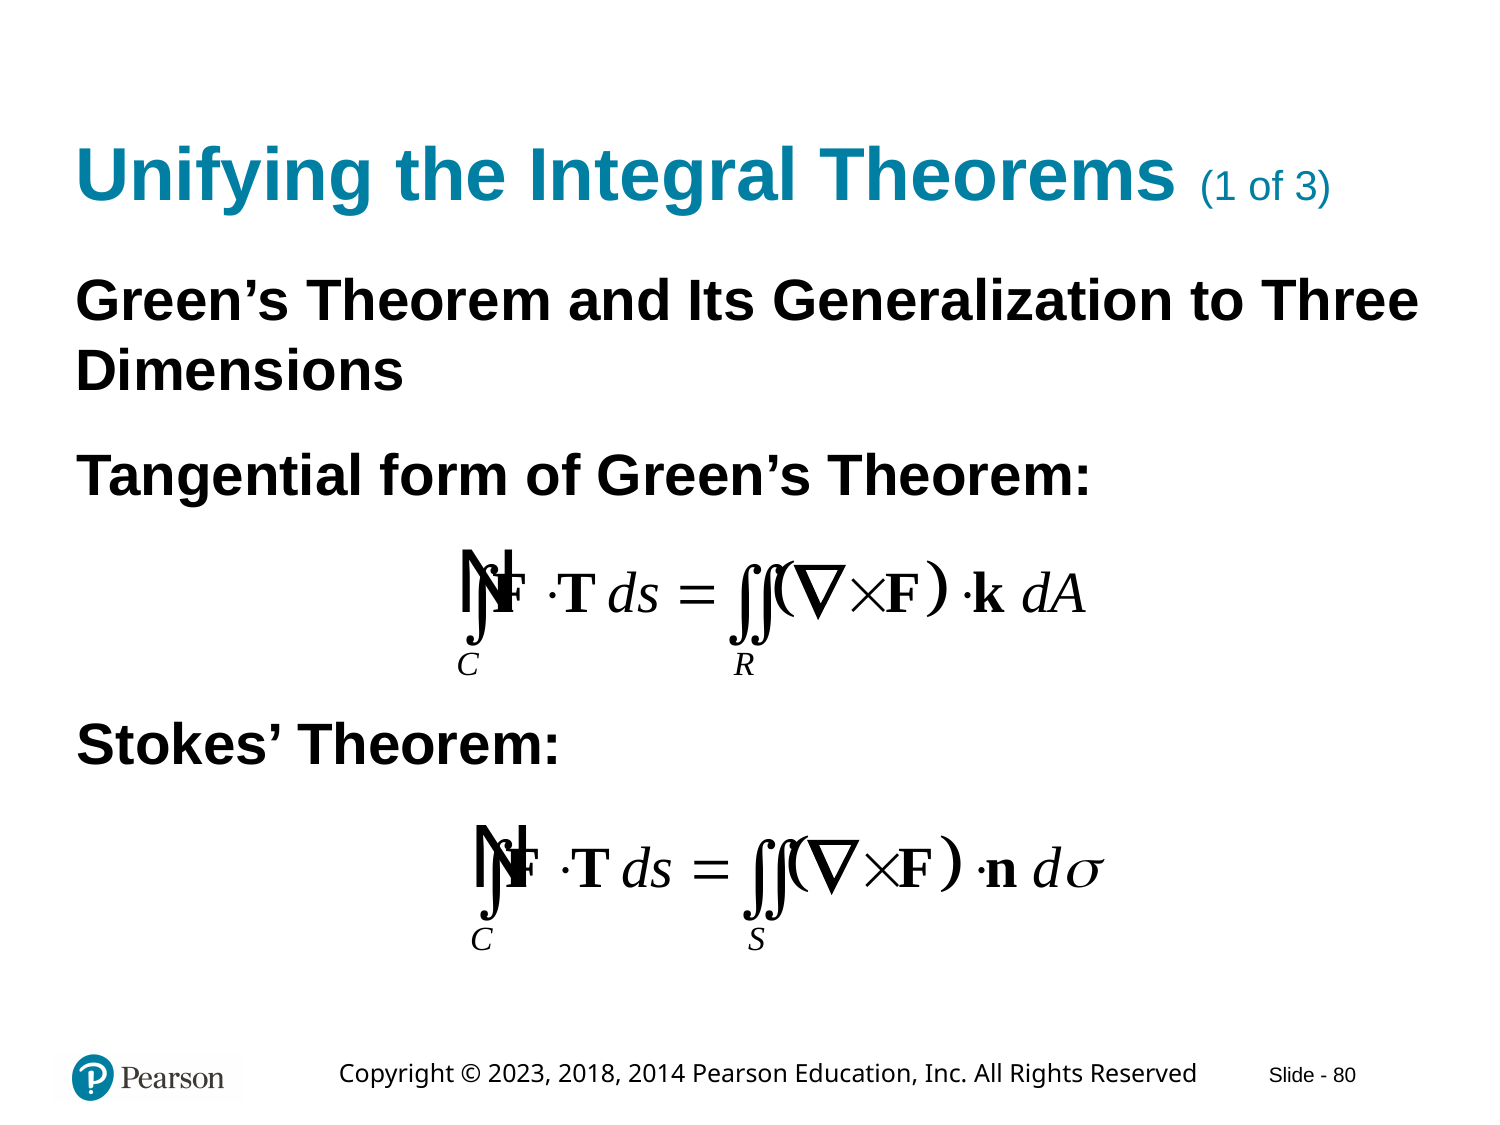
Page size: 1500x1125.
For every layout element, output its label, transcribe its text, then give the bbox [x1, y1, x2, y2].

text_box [462, 824, 1109, 957]
title Unifying the Integral Theorems (1 of 3) [75, 35, 1425, 216]
list Stokes’ Theorem: [76, 706, 688, 800]
list Tangential form of Green’s Theorem: [76, 437, 1163, 525]
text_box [448, 549, 1089, 682]
picture [51, 1053, 245, 1102]
list Green’s Theorem and Its Generalization to Three Dimensions [75, 262, 1450, 413]
